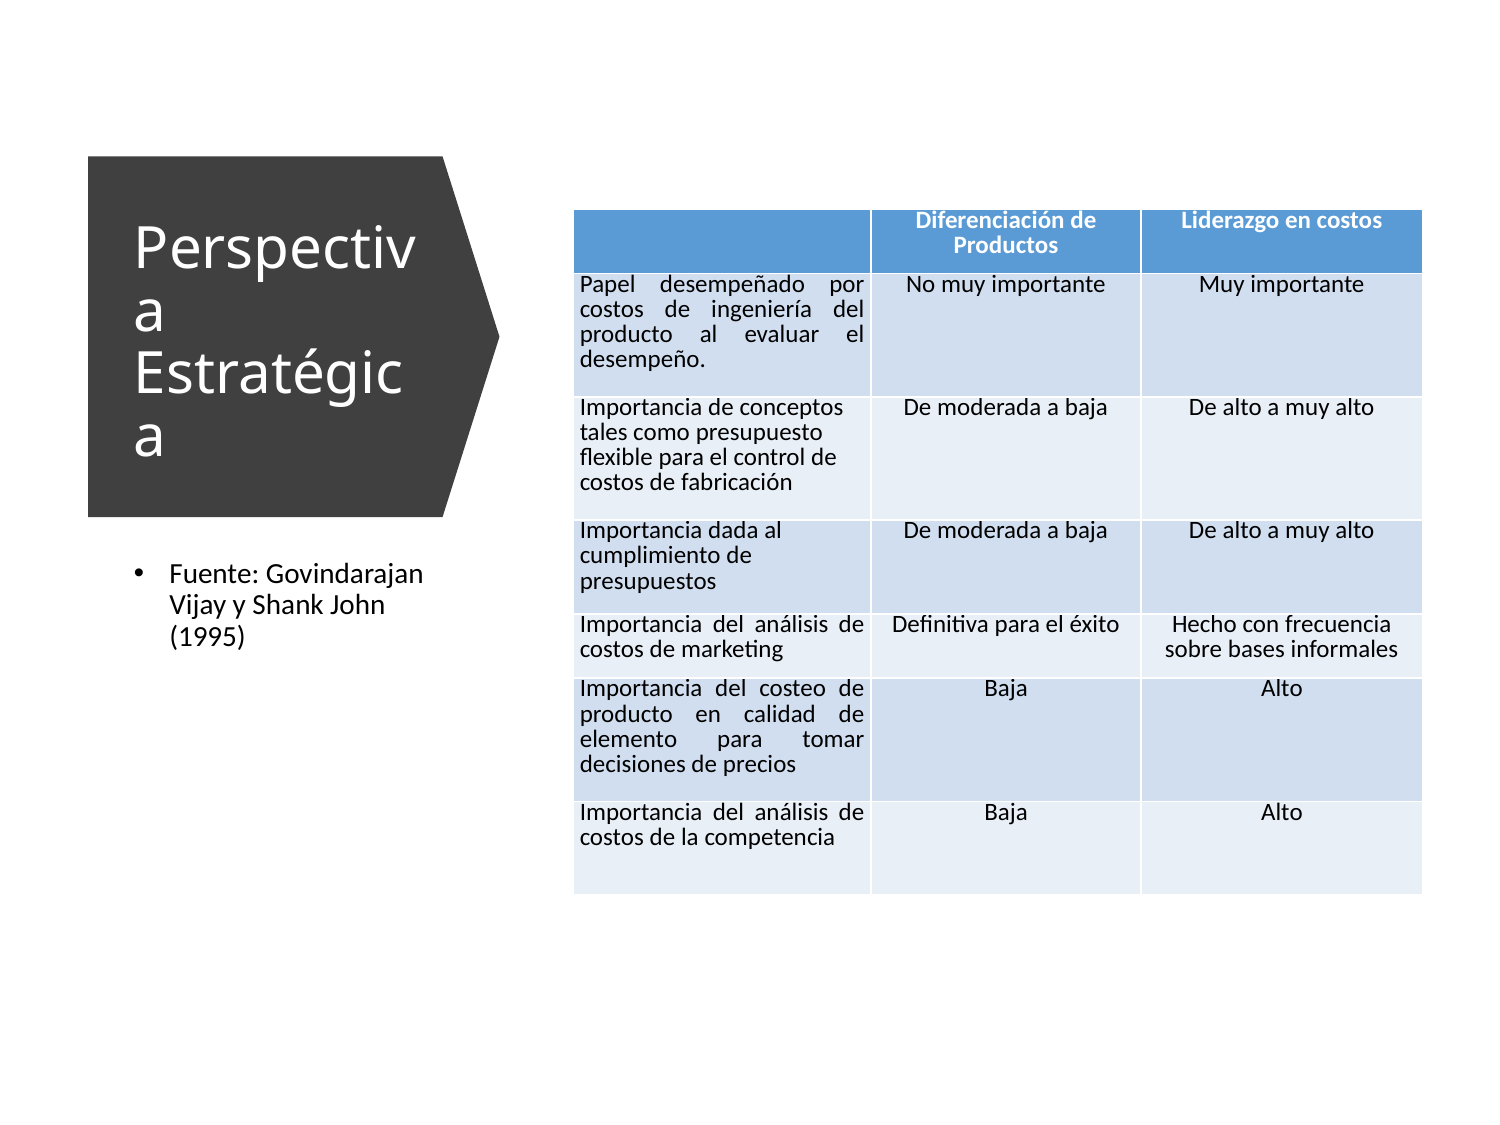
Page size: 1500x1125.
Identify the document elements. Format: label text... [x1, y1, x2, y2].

table_cell Importancia del análisis de costos de marketing [574, 615, 870, 677]
table_cell De alto a muy alto [1142, 521, 1422, 613]
table_cell Importancia del costeo de producto en calidad de elemento para tomar decisiones de precios [574, 679, 870, 801]
table_cell De alto a muy alto [1142, 398, 1422, 519]
text_box [87, 155, 501, 519]
table_cell Baja [872, 802, 1140, 894]
table_cell Alto [1142, 802, 1422, 894]
table_cell Importancia dada al cumplimiento de presupuestos [574, 521, 870, 613]
title Perspectiva Estratégica [118, 197, 448, 490]
table_header [574, 210, 870, 273]
table_cell Hecho con frecuencia sobre bases informales [1142, 615, 1422, 677]
table_cell Baja [872, 679, 1140, 801]
table_header Diferenciación de Productos [872, 210, 1140, 273]
table_cell Importancia del análisis de costos de la competencia [574, 802, 870, 894]
text_box Fuente: Govindarajan Vijay y Shank John (1995) [118, 550, 448, 949]
table_header Liderazgo en costos [1142, 210, 1422, 273]
table_cell Papel desempeñado por costos de ingeniería del producto al evaluar el desempeño. [574, 274, 870, 396]
table_cell De moderada a baja [872, 521, 1140, 613]
table_cell Definitiva para el éxito [872, 615, 1140, 677]
table_cell Alto [1142, 679, 1422, 801]
table_cell Importancia de conceptos tales como presupuesto flexible para el control de costos de fabricación [574, 398, 870, 519]
table_cell De moderada a baja [872, 398, 1140, 519]
table_cell No muy importante [872, 274, 1140, 396]
table_cell Muy importante [1142, 274, 1422, 396]
